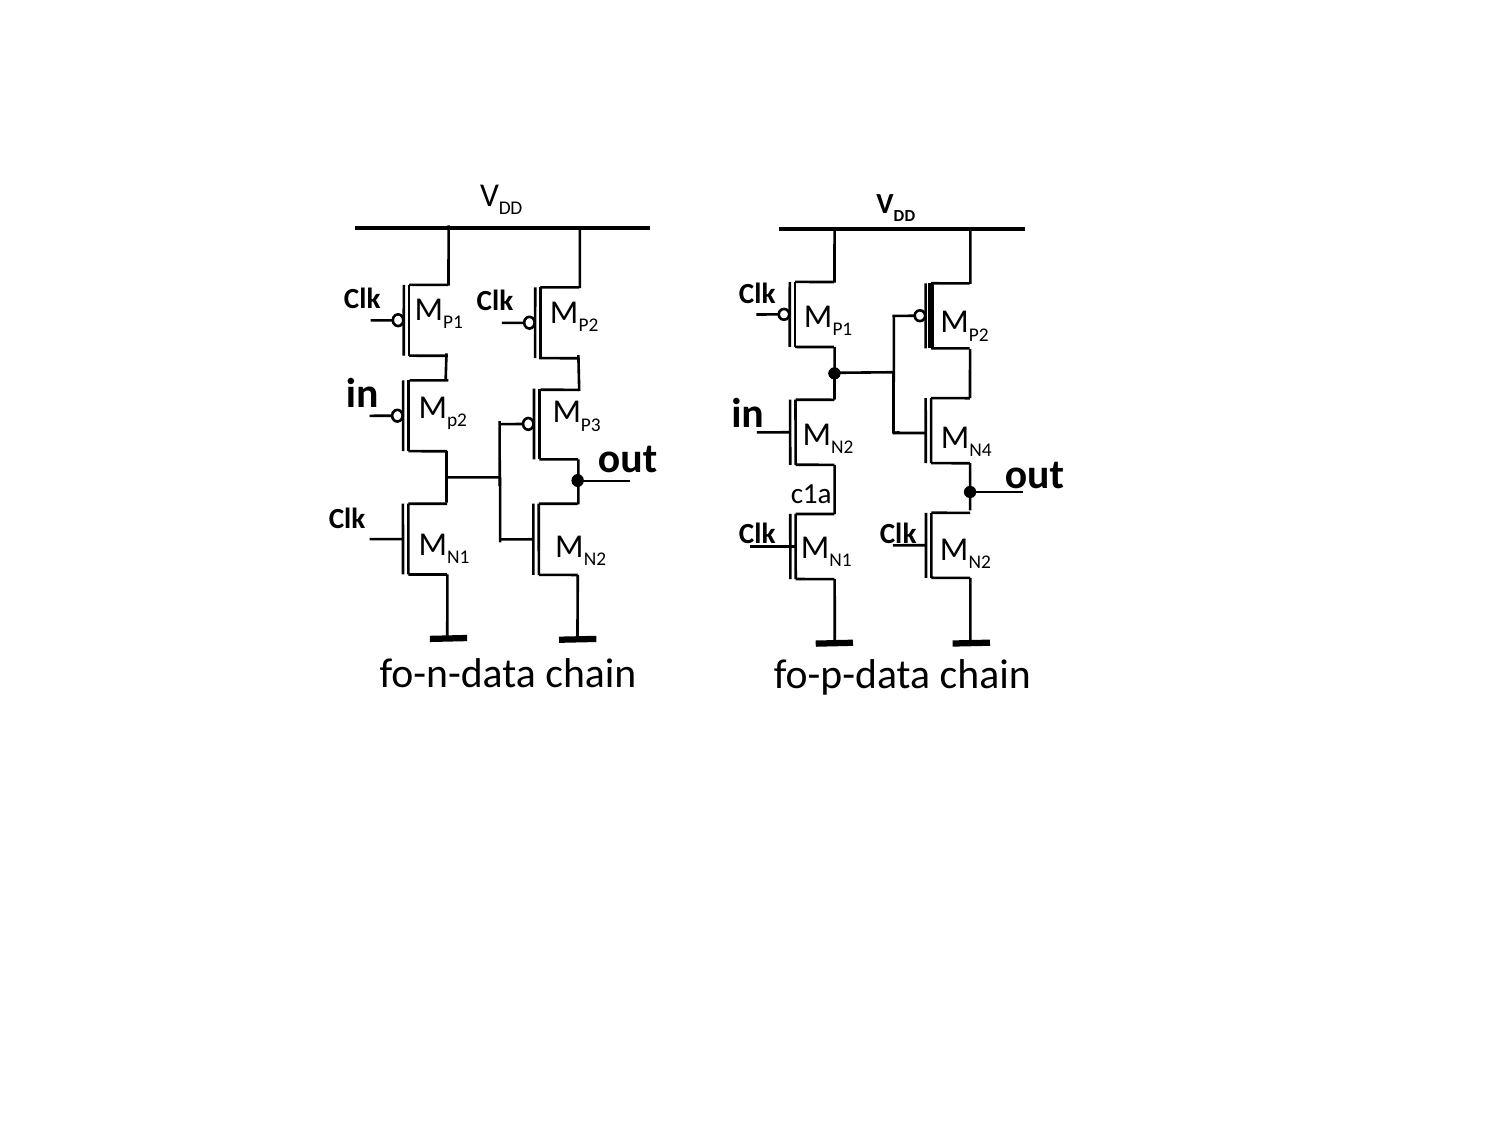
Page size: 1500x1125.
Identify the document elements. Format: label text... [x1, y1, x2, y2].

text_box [313, 165, 681, 641]
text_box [716, 176, 1088, 645]
text_box fo-n-data chain [355, 648, 662, 703]
text_box fo-p-data chain [718, 653, 1087, 705]
